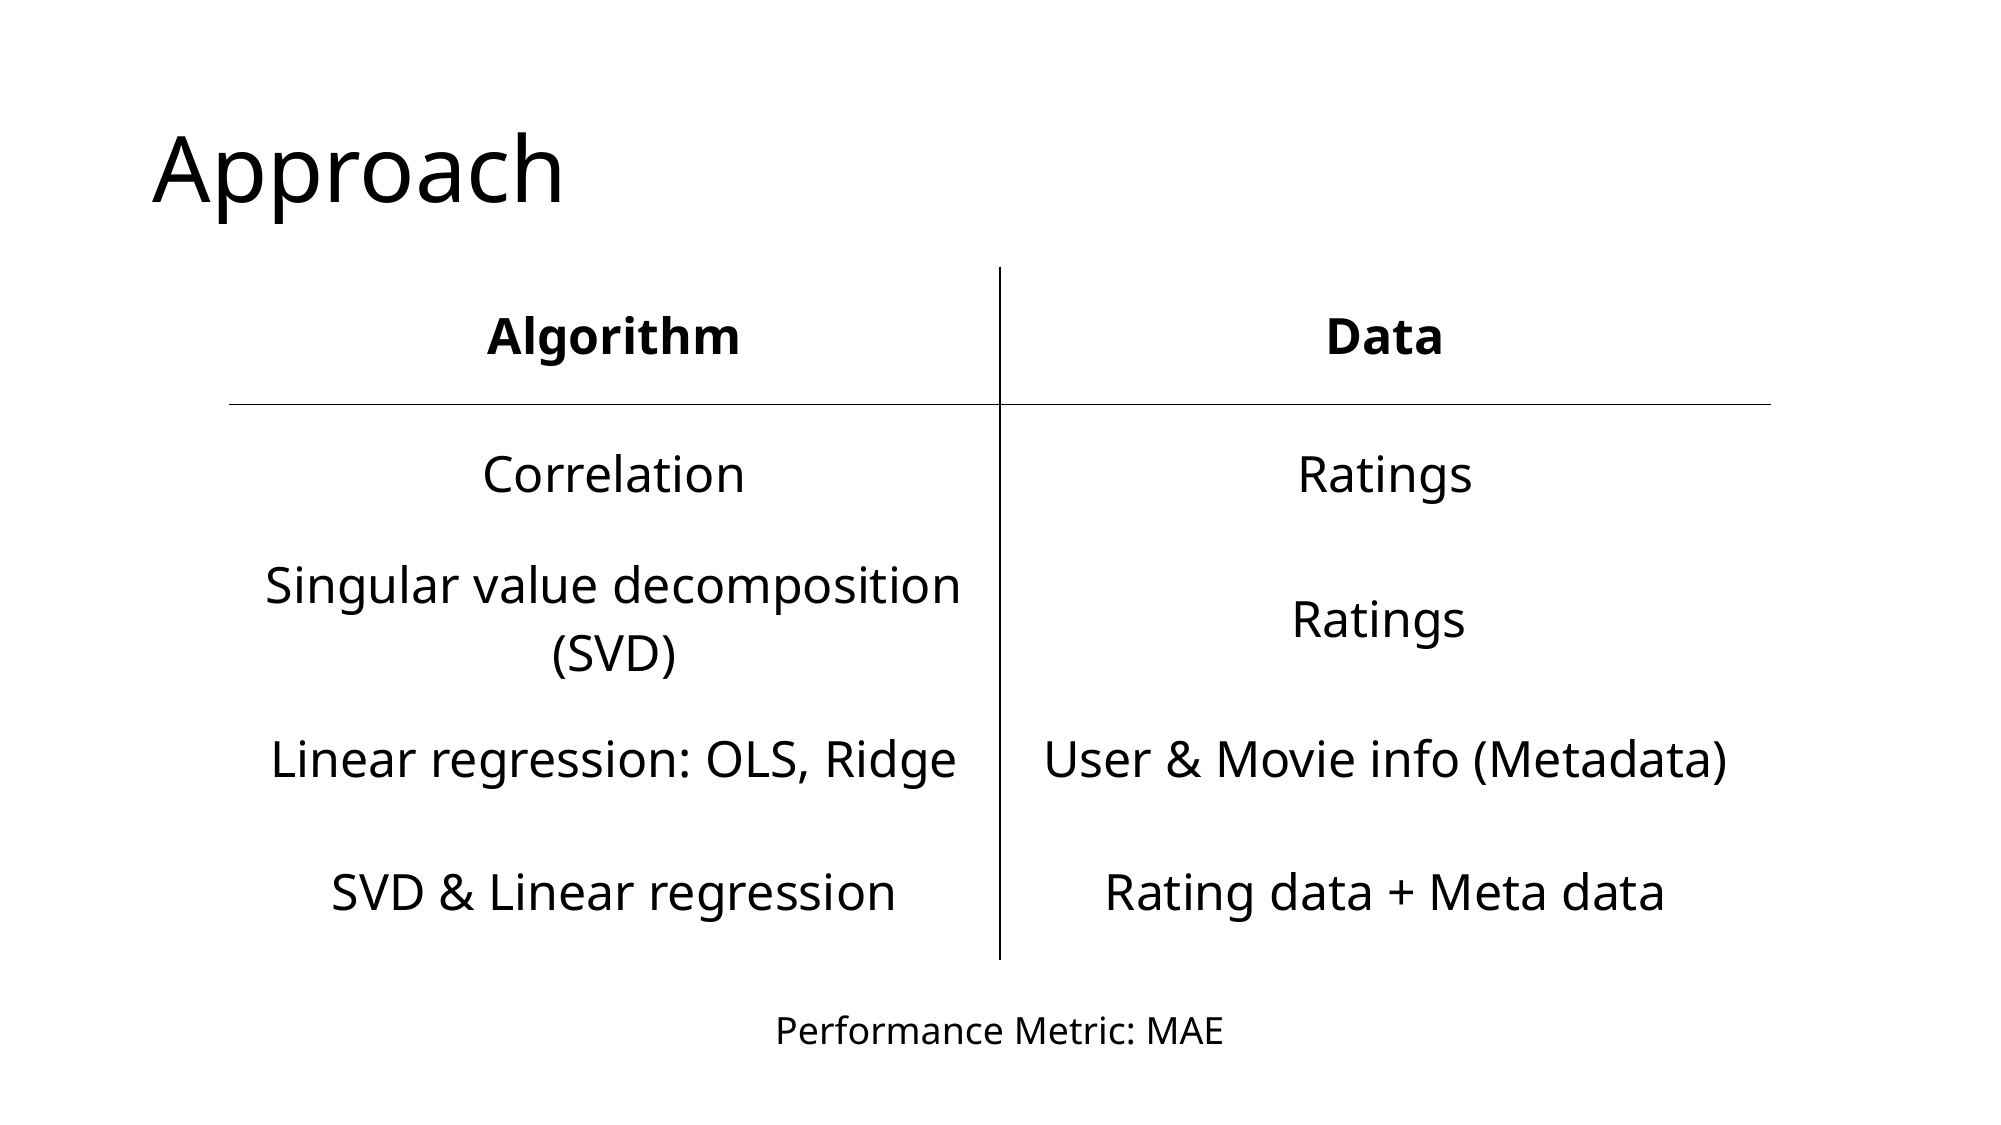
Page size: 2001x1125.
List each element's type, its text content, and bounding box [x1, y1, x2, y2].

table_cell Ratings [1001, 405, 1771, 542]
text_box Approach [137, 59, 1863, 278]
table_header Data [1001, 278, 1771, 404]
table_cell Rating data + Meta data [1001, 823, 1771, 960]
table_header Algorithm [229, 278, 999, 404]
table_cell User & Movie info (Metadata) [1001, 694, 1771, 823]
table_cell Ratings [1001, 542, 1771, 694]
table_cell Linear regression: OLS, Ridge [229, 694, 999, 823]
table_cell Singular value decomposition (SVD) [229, 542, 999, 694]
table_cell SVD & Linear regression [229, 823, 999, 960]
text_box Performance Metric: MAE [760, 999, 1240, 1060]
table_cell Correlation [229, 405, 999, 542]
